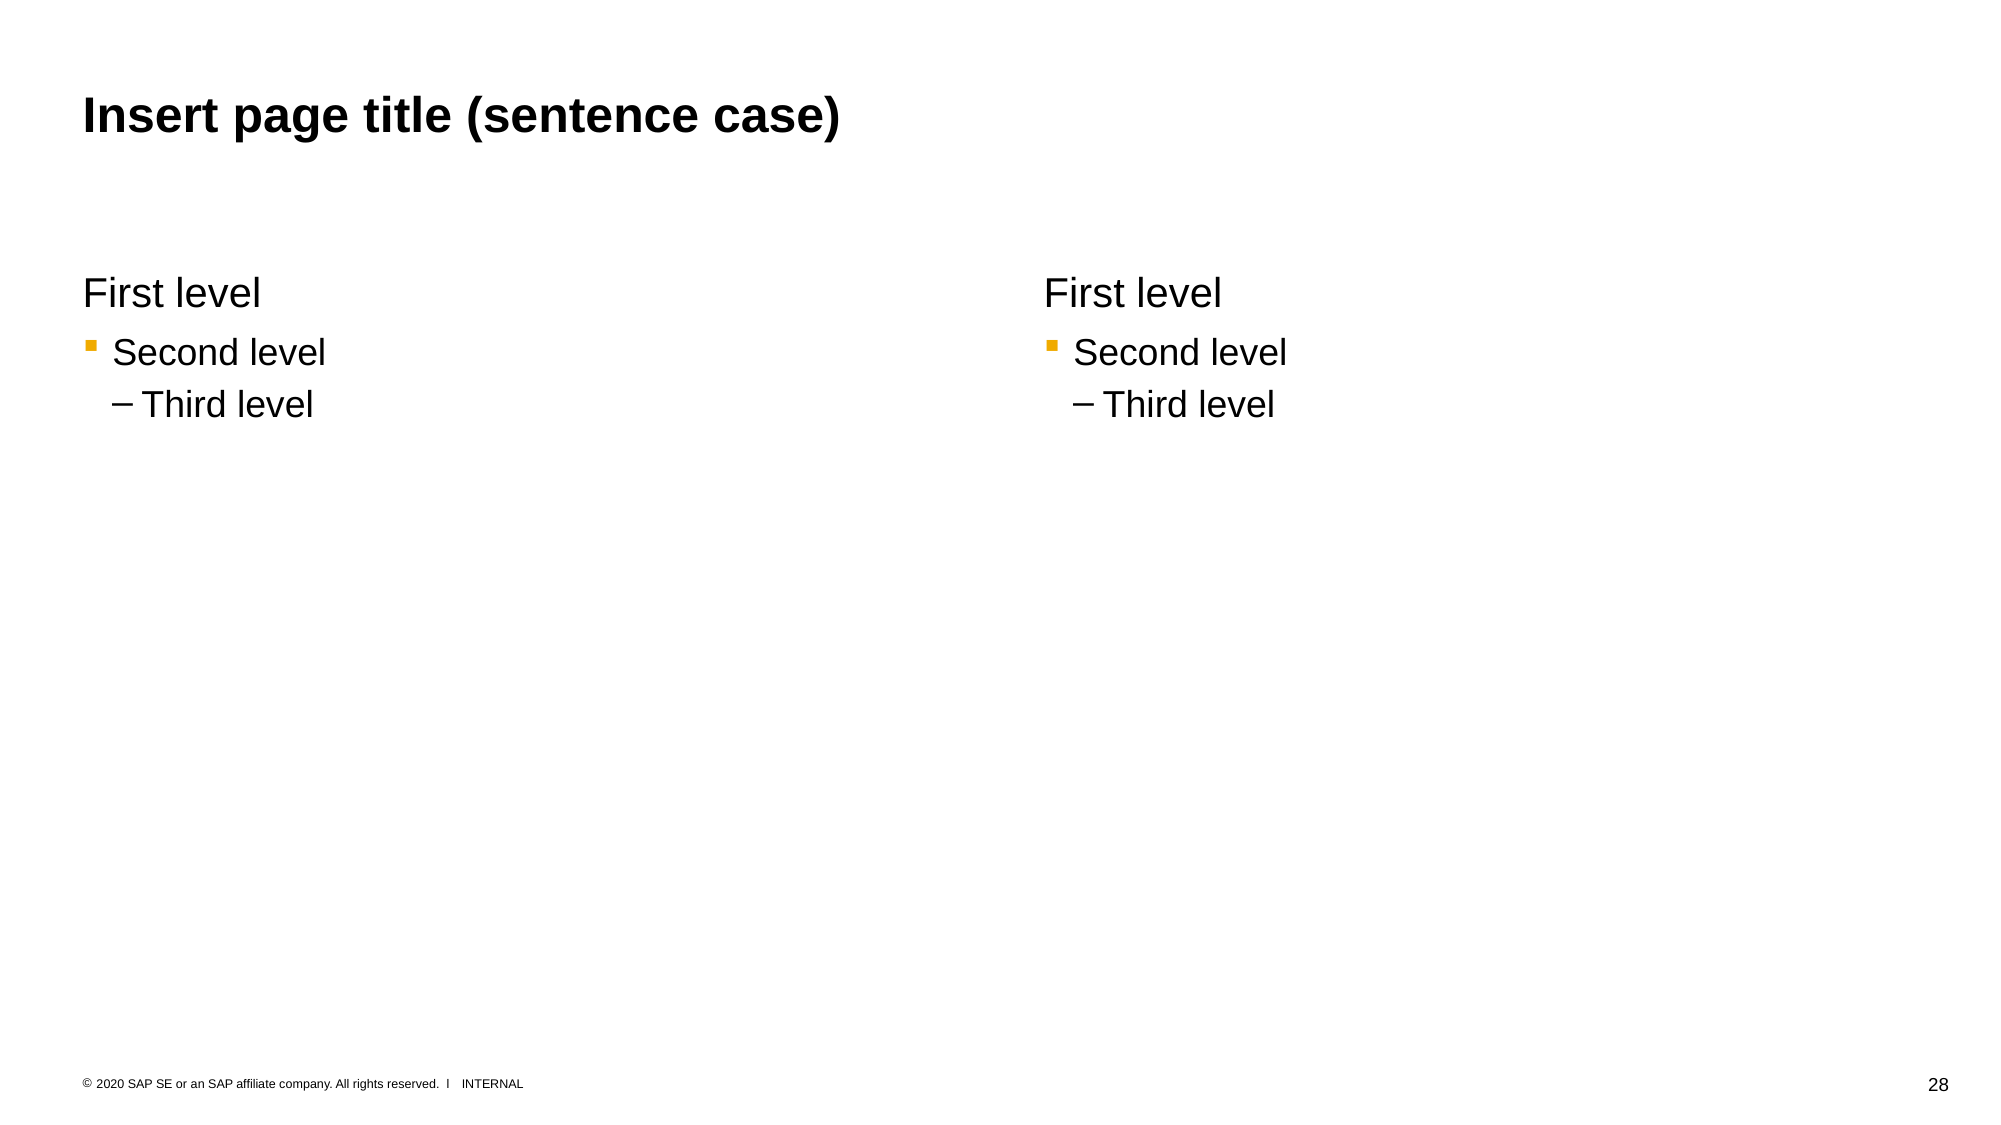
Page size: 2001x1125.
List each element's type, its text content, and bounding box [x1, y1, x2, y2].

title Insert page title (sentence case) [82, 82, 1918, 144]
list First level Second level Third level [1043, 265, 1918, 1040]
list First level Second level Third level [82, 265, 957, 1040]
